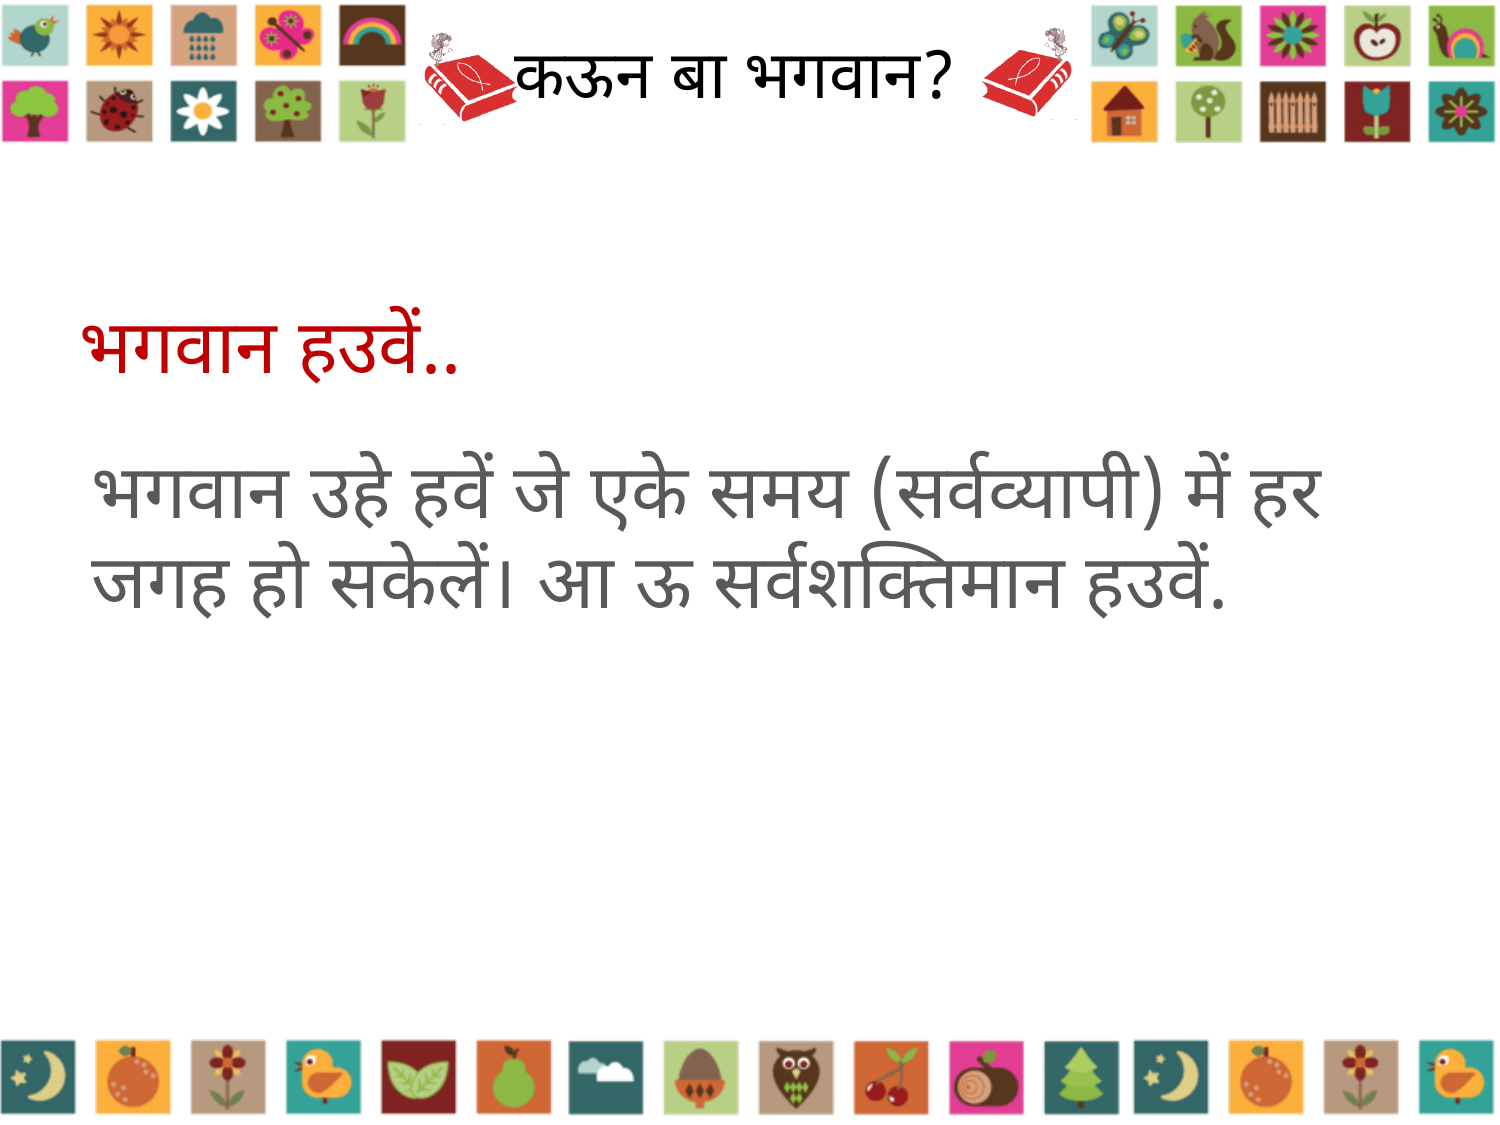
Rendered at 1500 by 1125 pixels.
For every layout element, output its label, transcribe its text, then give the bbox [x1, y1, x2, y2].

picture [950, 3, 1500, 150]
text_box कऊन बा भगवान? [553, 24, 945, 120]
text_box भगवान हउवें.. [64, 290, 1412, 396]
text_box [0, 1028, 1500, 1118]
text_box भगवान उहे हवें जे एके समय (सर्वव्यापी) में हर जगह हो सकेलें। आ ऊ सर्वशक्तिमान हउवें. [76, 436, 1424, 632]
picture [0, 3, 550, 150]
